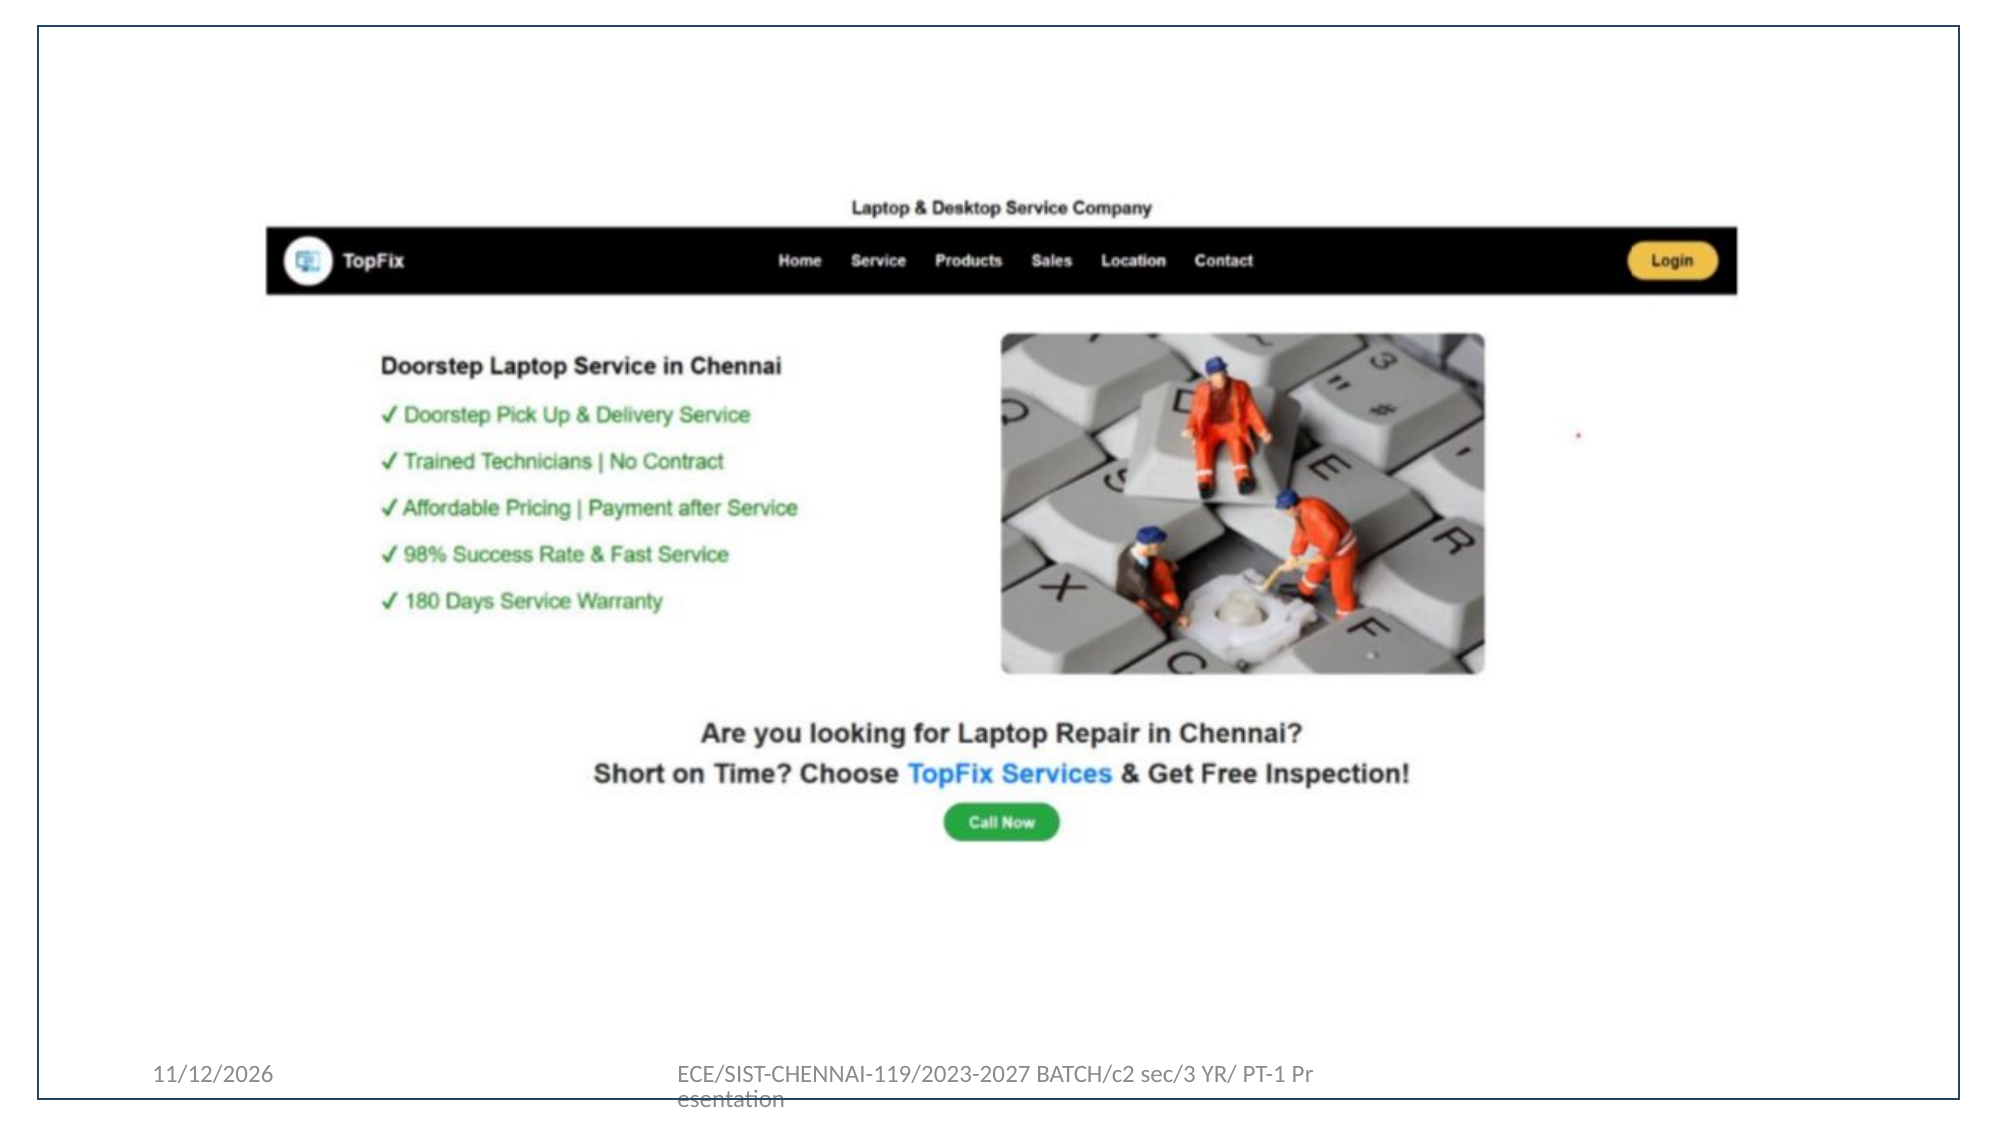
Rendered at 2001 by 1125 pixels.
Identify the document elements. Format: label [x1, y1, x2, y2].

picture [258, 169, 1740, 900]
text_box [37, 25, 1960, 1100]
